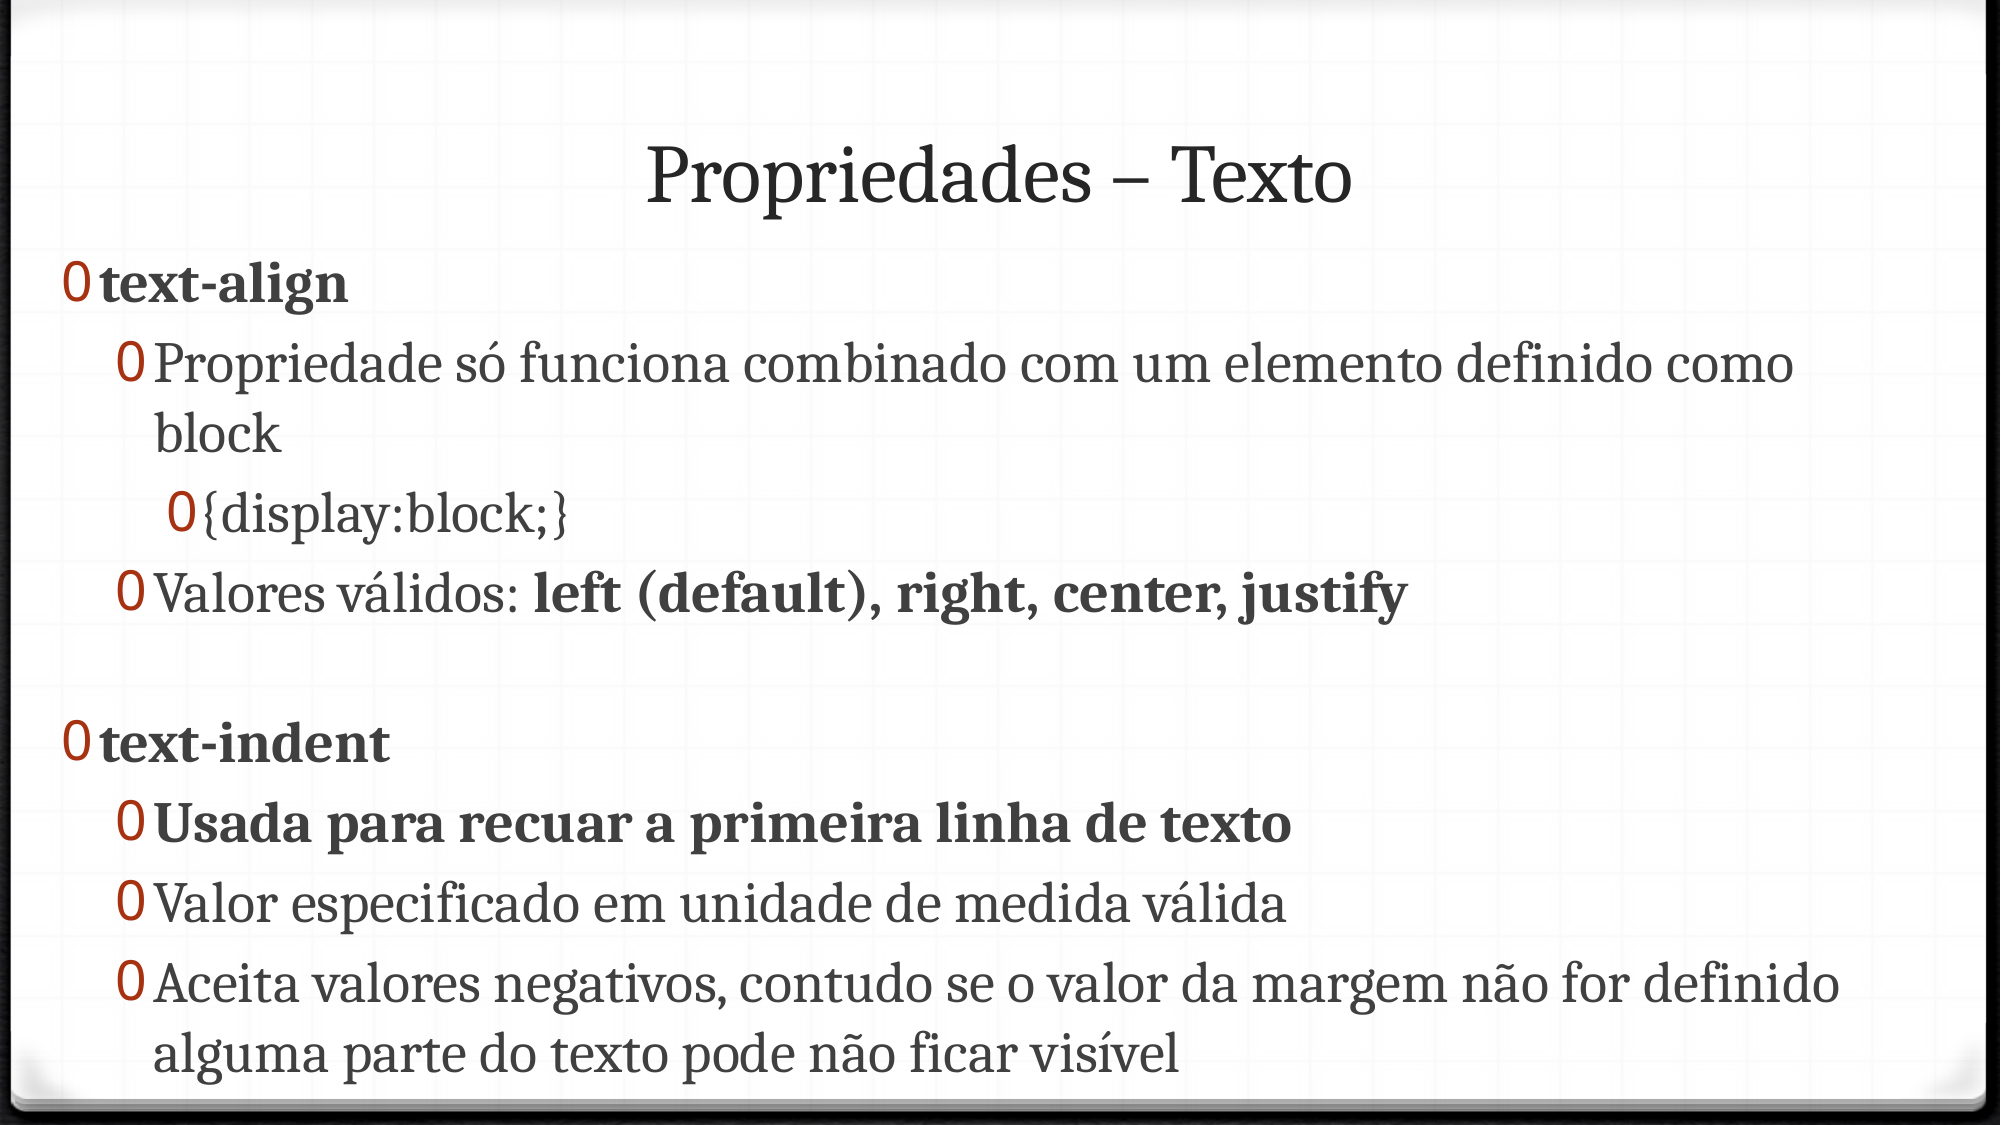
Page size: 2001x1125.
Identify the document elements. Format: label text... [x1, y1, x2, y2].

text_box Propriedades – Texto [340, 71, 1660, 237]
picture [0, 0, 2001, 1125]
text_box text-align Propriedade só funciona combinado com um elemento definido como block {display:block;} Valores válidos: left (default), right, center, justify text-indent Usada para recuar a primeira linha de texto Valor especificado em unidade de medida válida Aceita valores negativos, contudo se o valor da margem não for definido alguma parte do texto pode não ficar visível [46, 237, 1948, 983]
